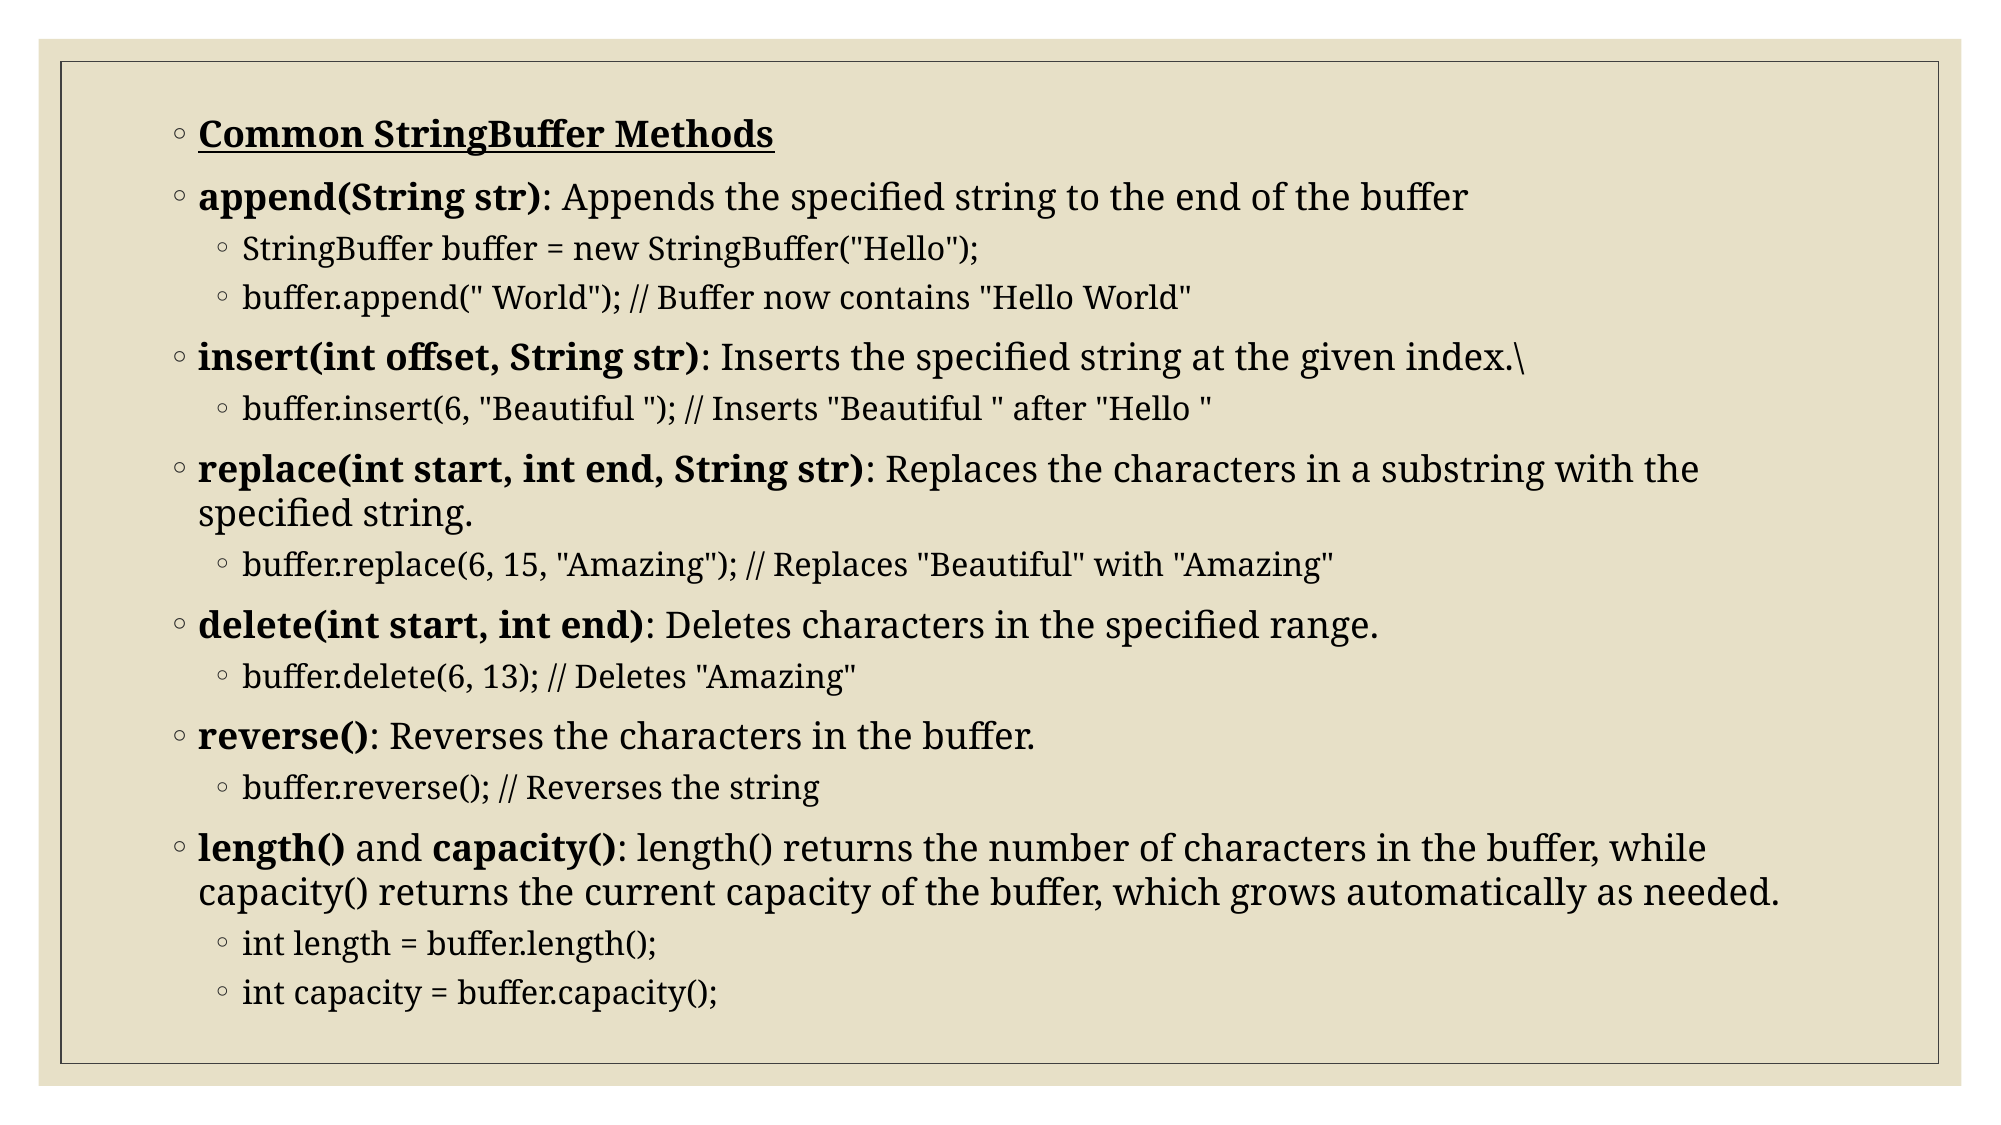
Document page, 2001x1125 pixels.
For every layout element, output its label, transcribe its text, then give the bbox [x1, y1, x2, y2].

list Common StringBuffer Methods append(String str): Appends the specified string to the end of the buffer StringBuffer buffer = new StringBuffer("Hello"); buffer.append(" World"); // Buffer now contains "Hello World" insert(int offset, String str): Inserts the specified string at the given index.\ buffer.insert(6, "Beautiful "); // Inserts "Beautiful " after "Hello " replace(int start, int end, String str): Replaces the characters in a substring with the specified string. buffer.replace(6, 15, "Amazing"); // Replaces "Beautiful" with "Amazing" delete(int start, int end): Deletes characters in the specified range. buffer.delete(6, 13); // Deletes "Amazing" reverse(): Reverses the characters in the buffer. buffer.reverse(); // Reverses the string length() and capacity(): length() returns the number of characters in the buffer, while capacity() returns the current capacity of the buffer, which grows automatically as needed. int length = buffer.length(); int capacity = buffer.capacity(); [153, 103, 1804, 1033]
